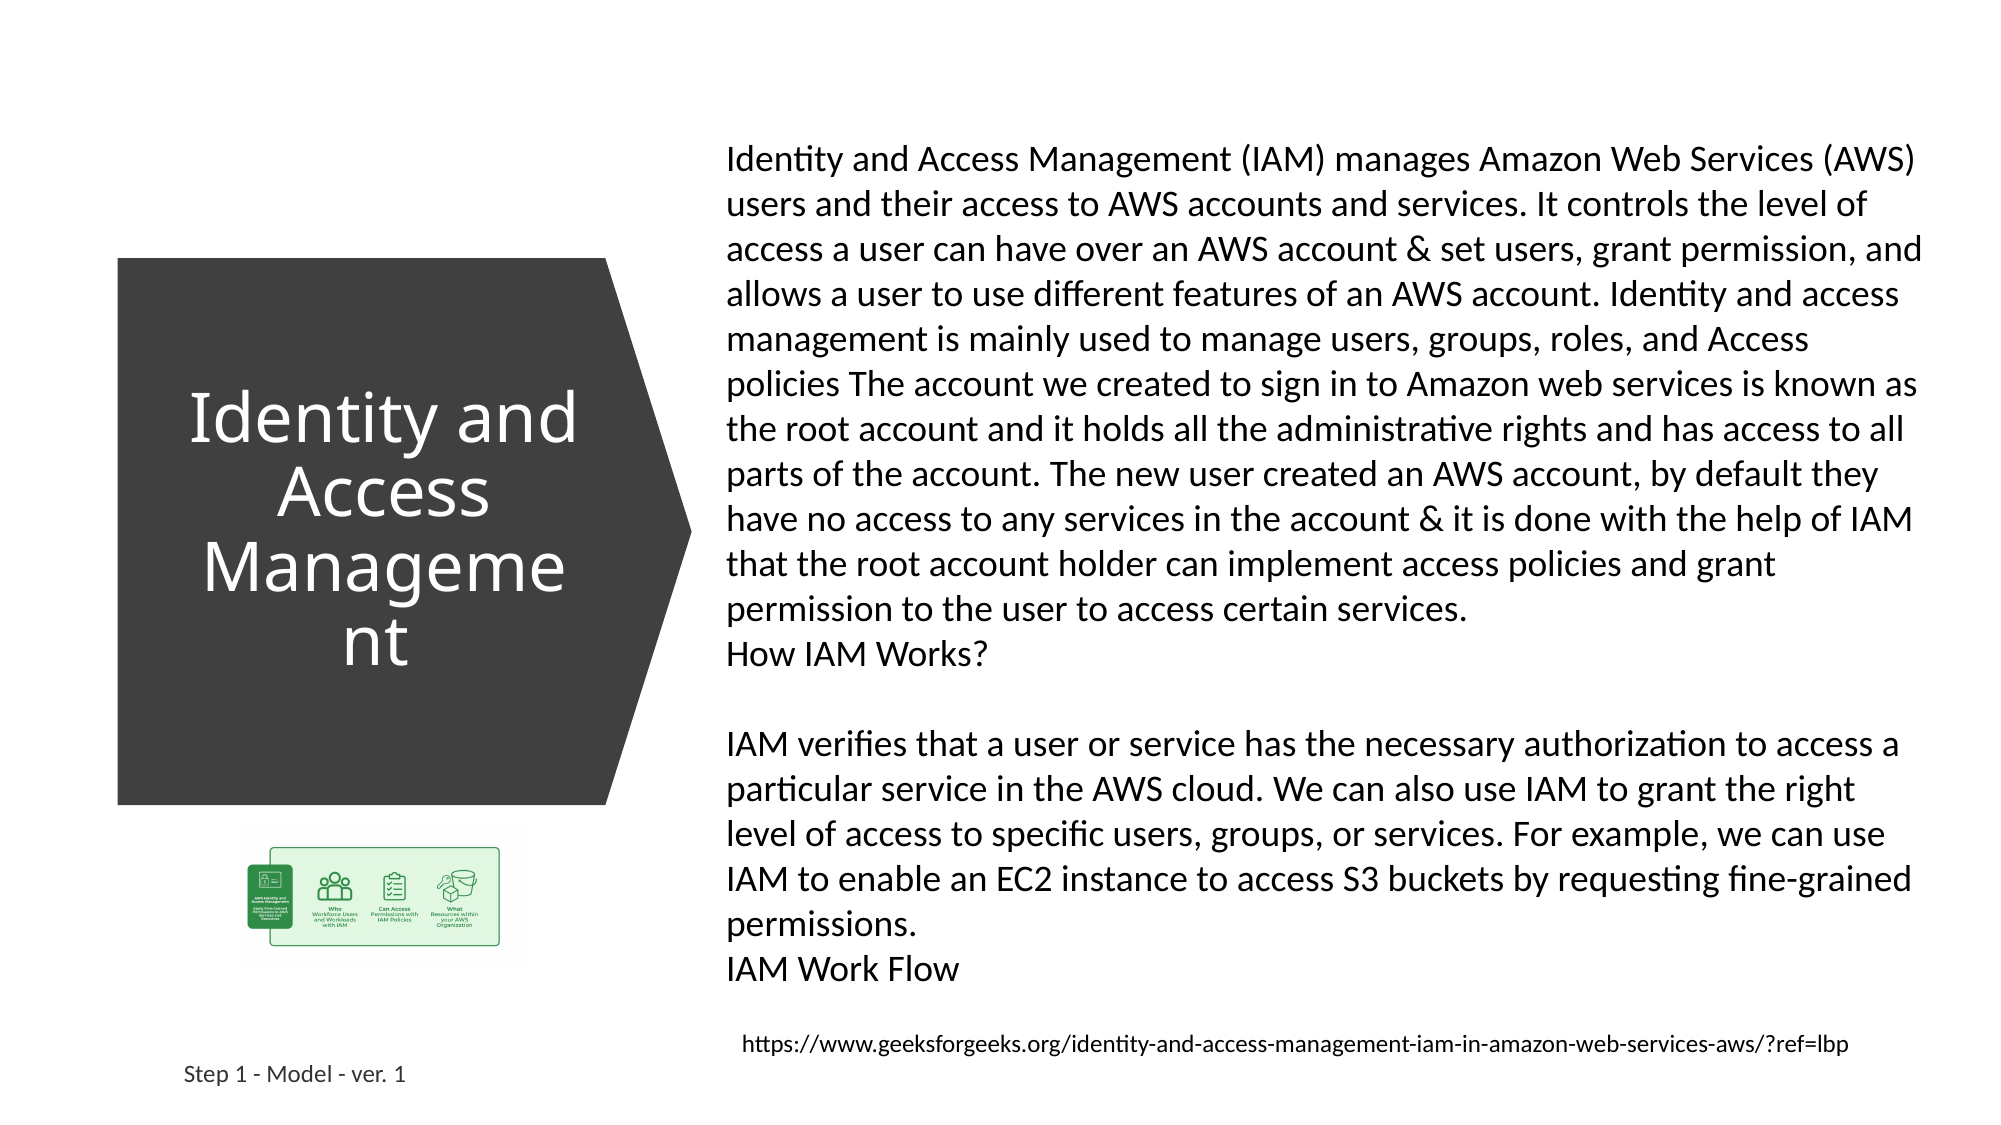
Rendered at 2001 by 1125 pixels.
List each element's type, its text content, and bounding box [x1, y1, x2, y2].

text_box https://www.geeksforgeeks.org/identity-and-access-management-iam-in-amazon-web-services-aws/?ref=lbp [727, 1020, 1889, 1065]
text_box [116, 257, 693, 807]
footer Step 1 - Model - ver. 1 [168, 1042, 1188, 1103]
picture [242, 825, 527, 968]
title Identity and Access Management [168, 322, 601, 741]
text_box Identity and Access Management (IAM) manages Amazon Web Services (AWS) users and their access to AWS accounts and services. It controls the level of access a user can have over an AWS account & set users, grant permission, and allows a user to use different features of an AWS account. Identity and access management is mainly used to manage users, groups, roles, and Access policies The account we created to sign in to Amazon web services is known as the root account and it holds all the administrative rights and has access to all parts of the account. The new user created an AWS account, by default they have no access to any services in the account & it is done with the help of IAM that the root account holder can implement access policies and grant permission to the user to access certain services. How IAM Works? IAM verifies that a user or service has the necessary authorization to access a particular service in the AWS cloud. We can also use IAM to grant the right level of access to specific users, groups, or services. For example, we can use IAM to enable an EC2 instance to access S3 buckets by requesting fine-grained permissions. IAM Work Flow [711, 126, 1944, 997]
